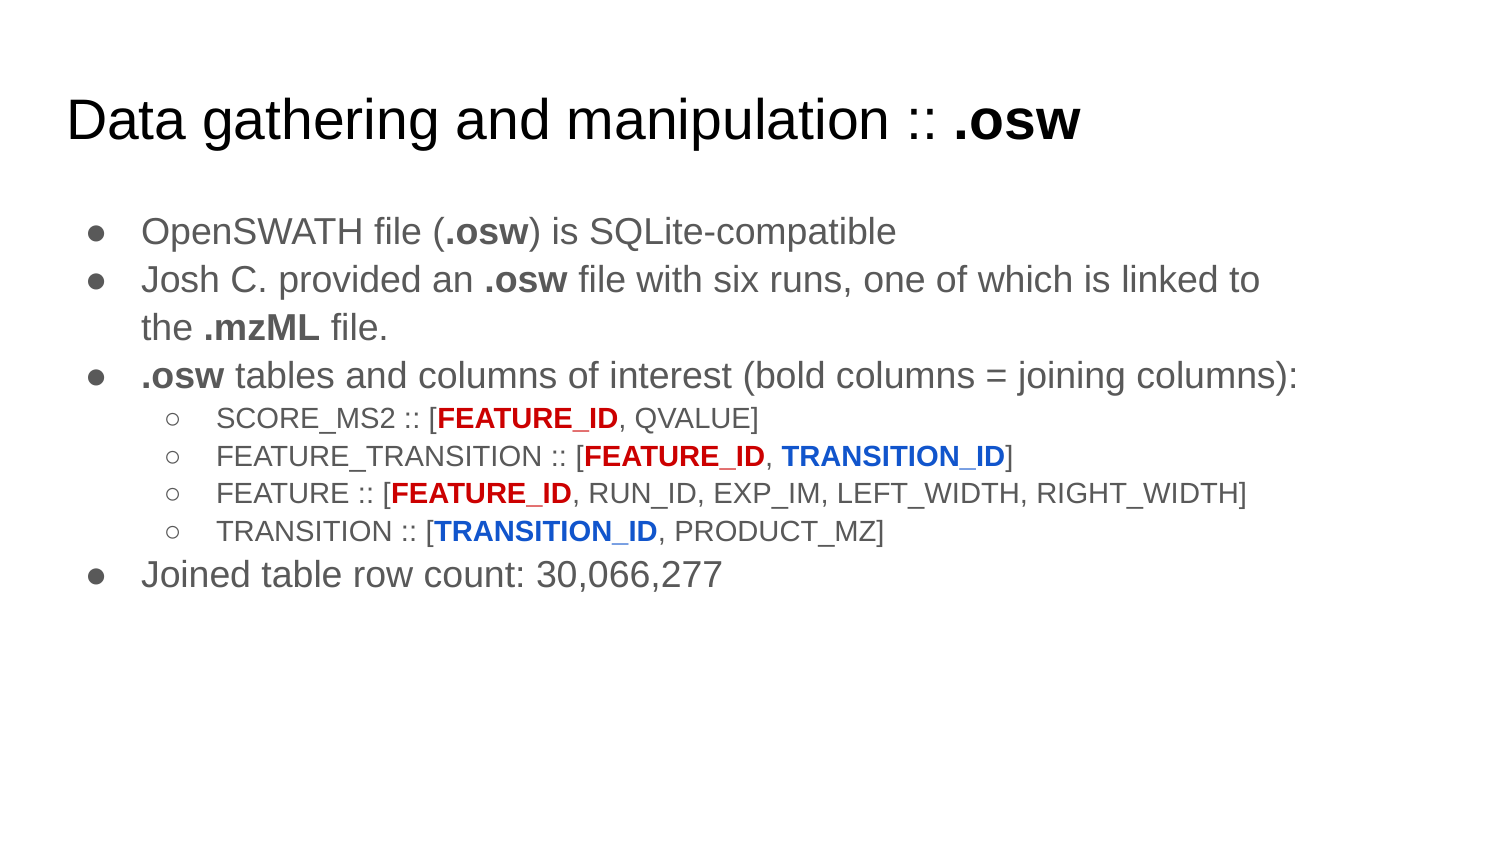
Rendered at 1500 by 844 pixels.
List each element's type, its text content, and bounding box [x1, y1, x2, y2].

title Data gathering and manipulation :: .osw [51, 72, 1449, 167]
list OpenSWATH file (.osw) is SQLite-compatible Josh C. provided an .osw file with six runs, one of which is linked to the .mzML file. .osw tables and columns of interest (bold columns = joining columns): SCORE_MS2 :: [FEATURE_ID, QVALUE] FEATURE_TRANSITION :: [FEATURE_ID, TRANSITION_ID] FEATURE :: [FEATURE_ID, RUN_ID, EXP_IM, LEFT_WIDTH, RIGHT_WIDTH] TRANSITION :: [TRANSITION_ID, PRODUCT_MZ] Joined table row count: 30,066,277 [51, 189, 1449, 750]
